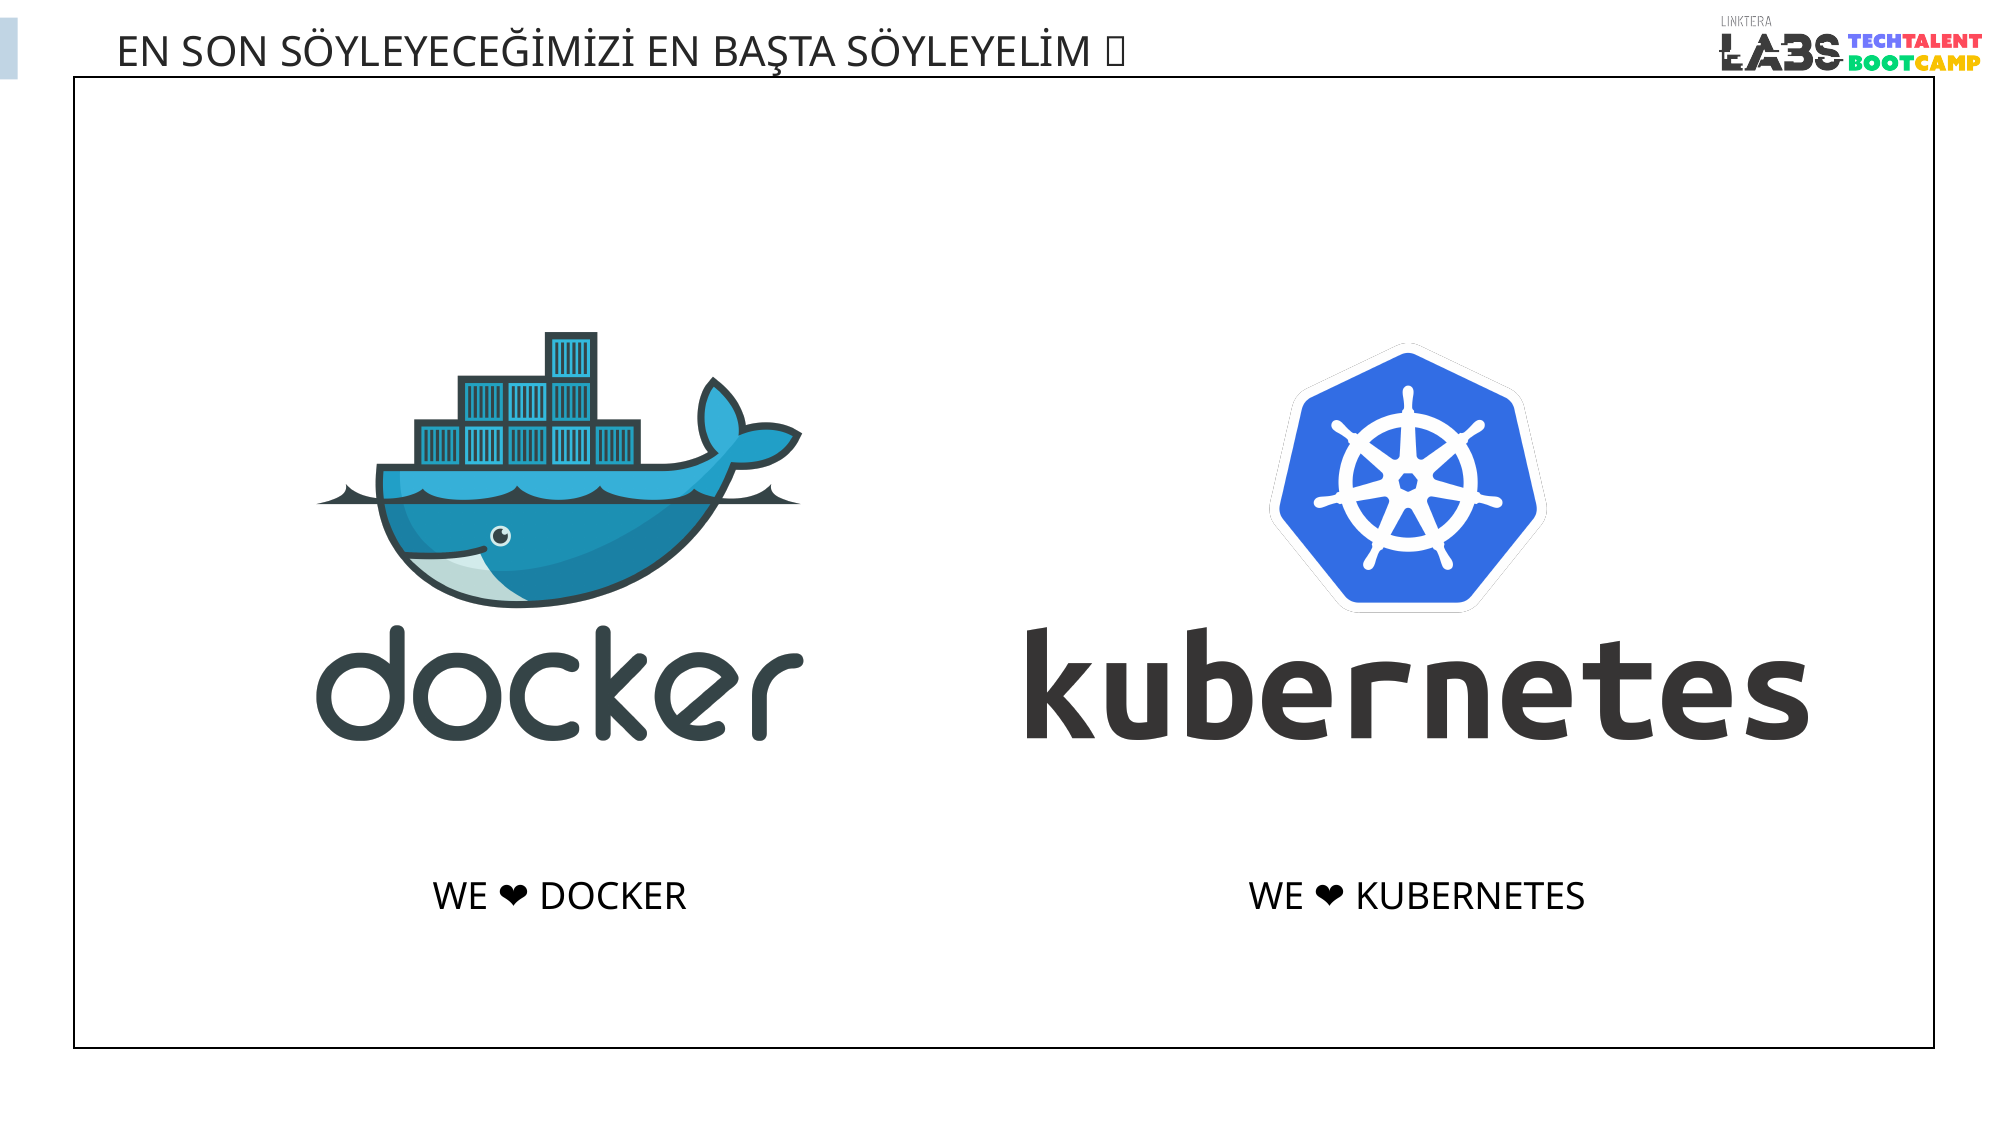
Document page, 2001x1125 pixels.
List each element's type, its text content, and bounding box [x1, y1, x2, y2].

text_box WE ❤️ KUBERNETES [1233, 864, 1601, 925]
picture [316, 332, 804, 743]
text_box EN SON SÖYLEYECEĞİMİZİ EN BAŞTA SÖYLEYELİM  [101, 17, 1144, 83]
text_box [0, 17, 18, 80]
picture [1718, 16, 1982, 71]
text_box WE ❤️ DOCKER [417, 864, 702, 925]
text_box [73, 76, 1935, 1049]
picture [1027, 343, 1808, 740]
